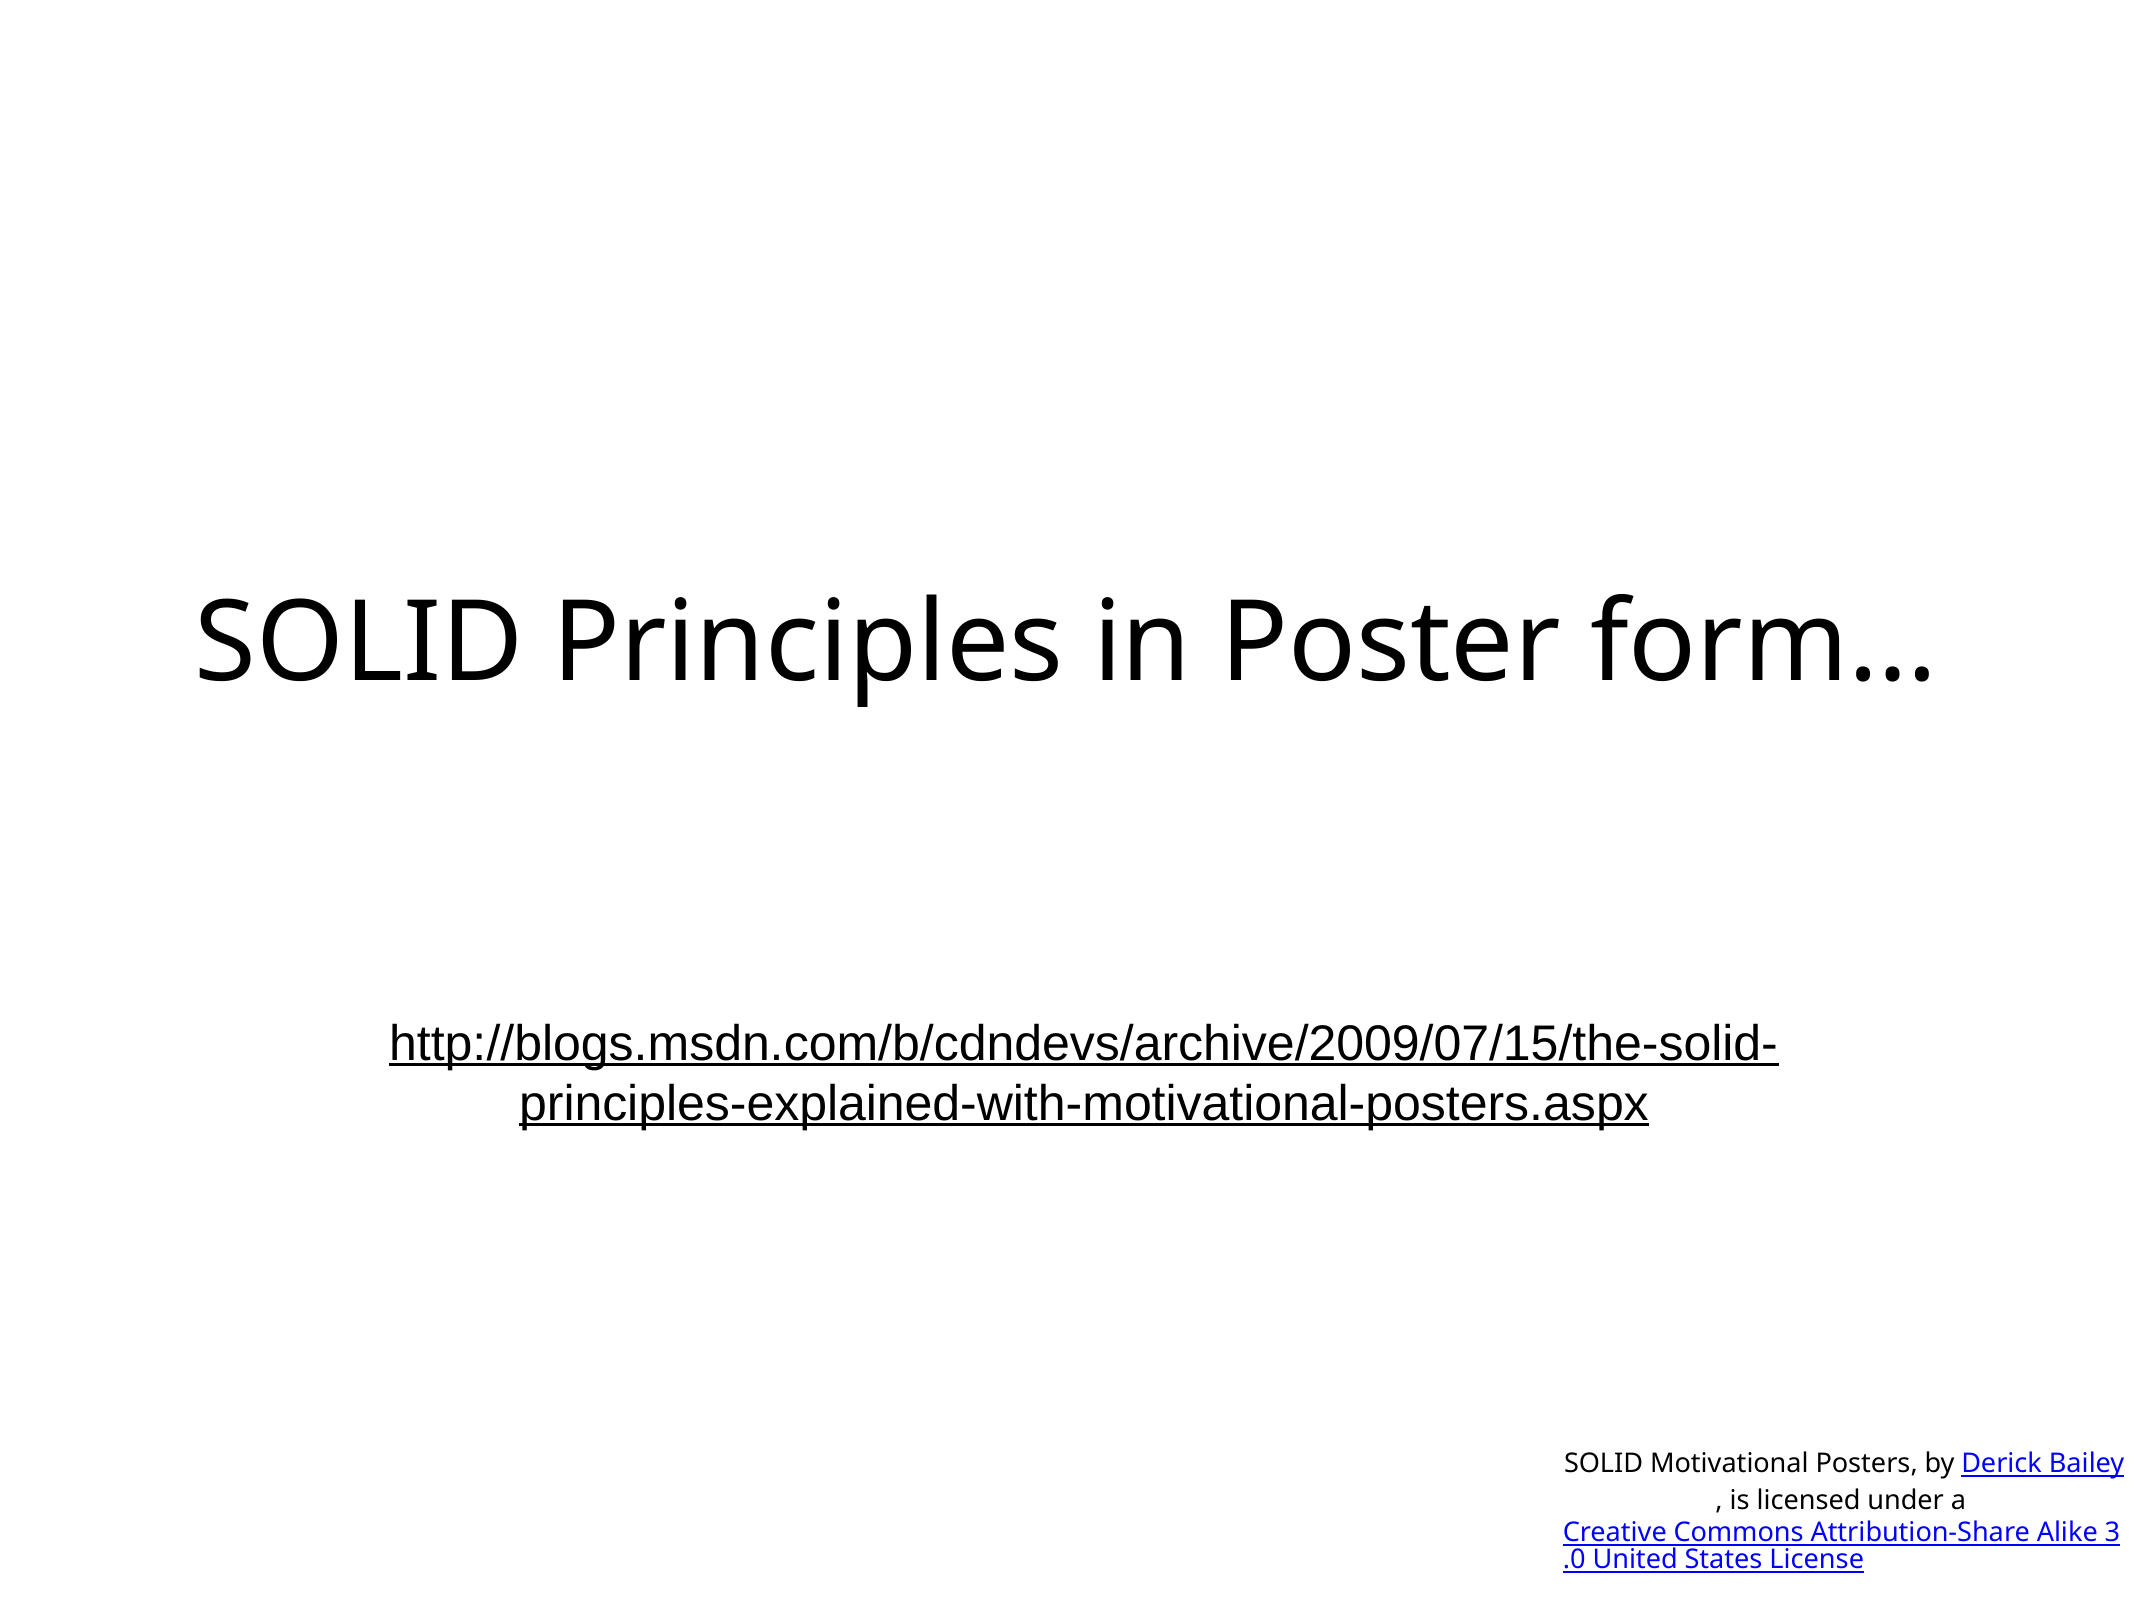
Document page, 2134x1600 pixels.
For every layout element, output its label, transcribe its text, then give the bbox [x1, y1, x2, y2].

text_box http://blogs.msdn.com/b/cdndevs/archive/2009/07/15/the-solid-principles-explained-with-motivational-posters.aspx [323, 942, 1845, 1199]
title SOLID Principles in Poster form… [93, 374, 2041, 897]
text_box SOLID Motivational Posters, by Derick Bailey, is licensed under a Creative Commons Attribution-Share Alike 3.0 United States License. [1554, 1437, 2134, 1593]
